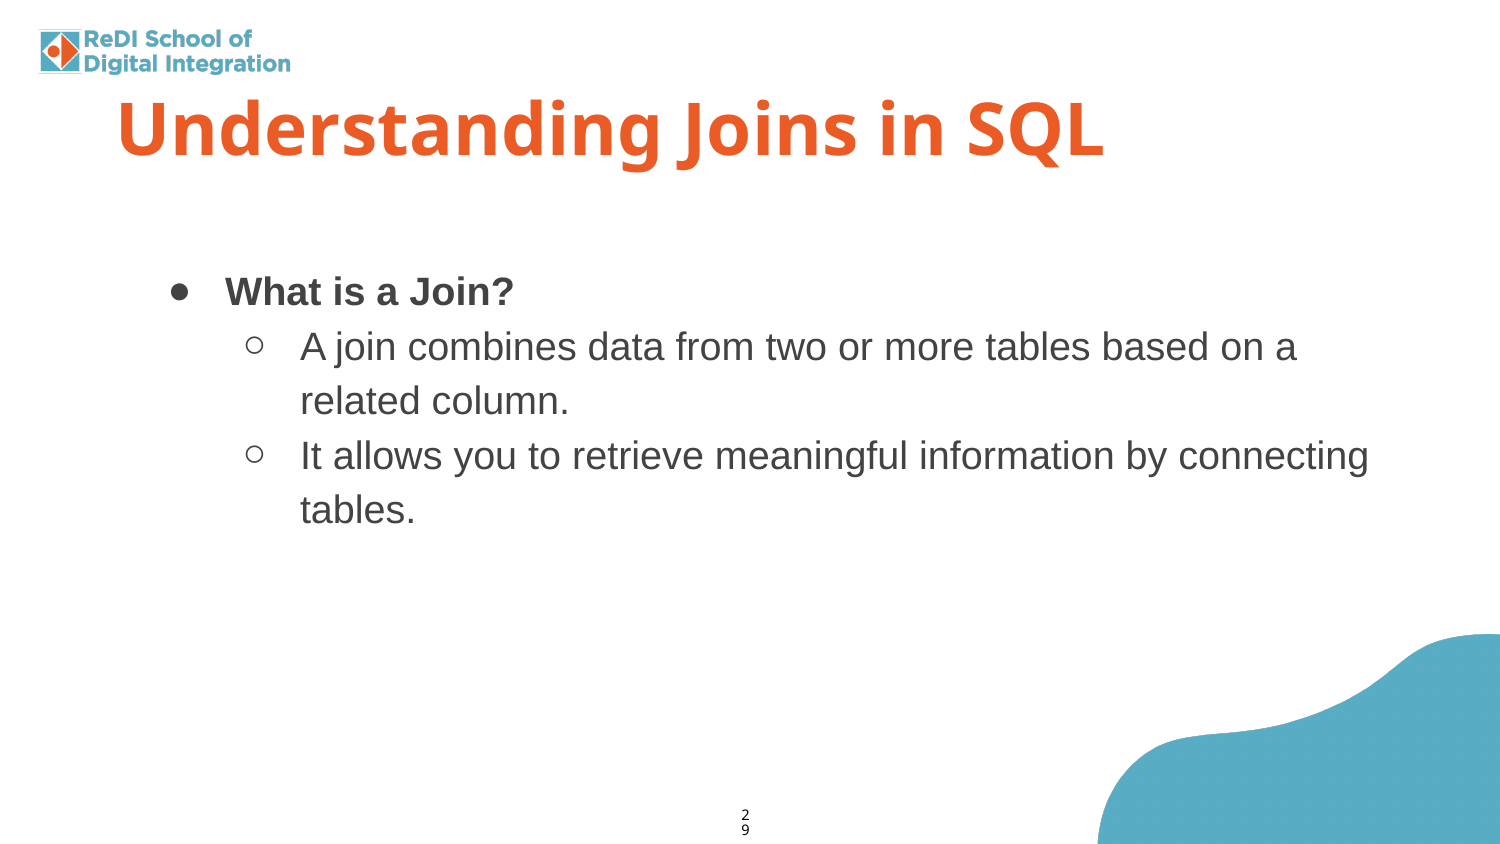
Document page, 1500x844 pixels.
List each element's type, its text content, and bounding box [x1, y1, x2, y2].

text_box Understanding Joins in SQL [109, 93, 1332, 175]
slide_number ‹#› [738, 333, 761, 829]
list What is a Join? A join combines data from two or more tables based on a related column. It allows you to retrieve meaningful information by connecting tables. [146, 256, 1415, 741]
picture [1097, 634, 1500, 844]
picture [38, 27, 291, 75]
